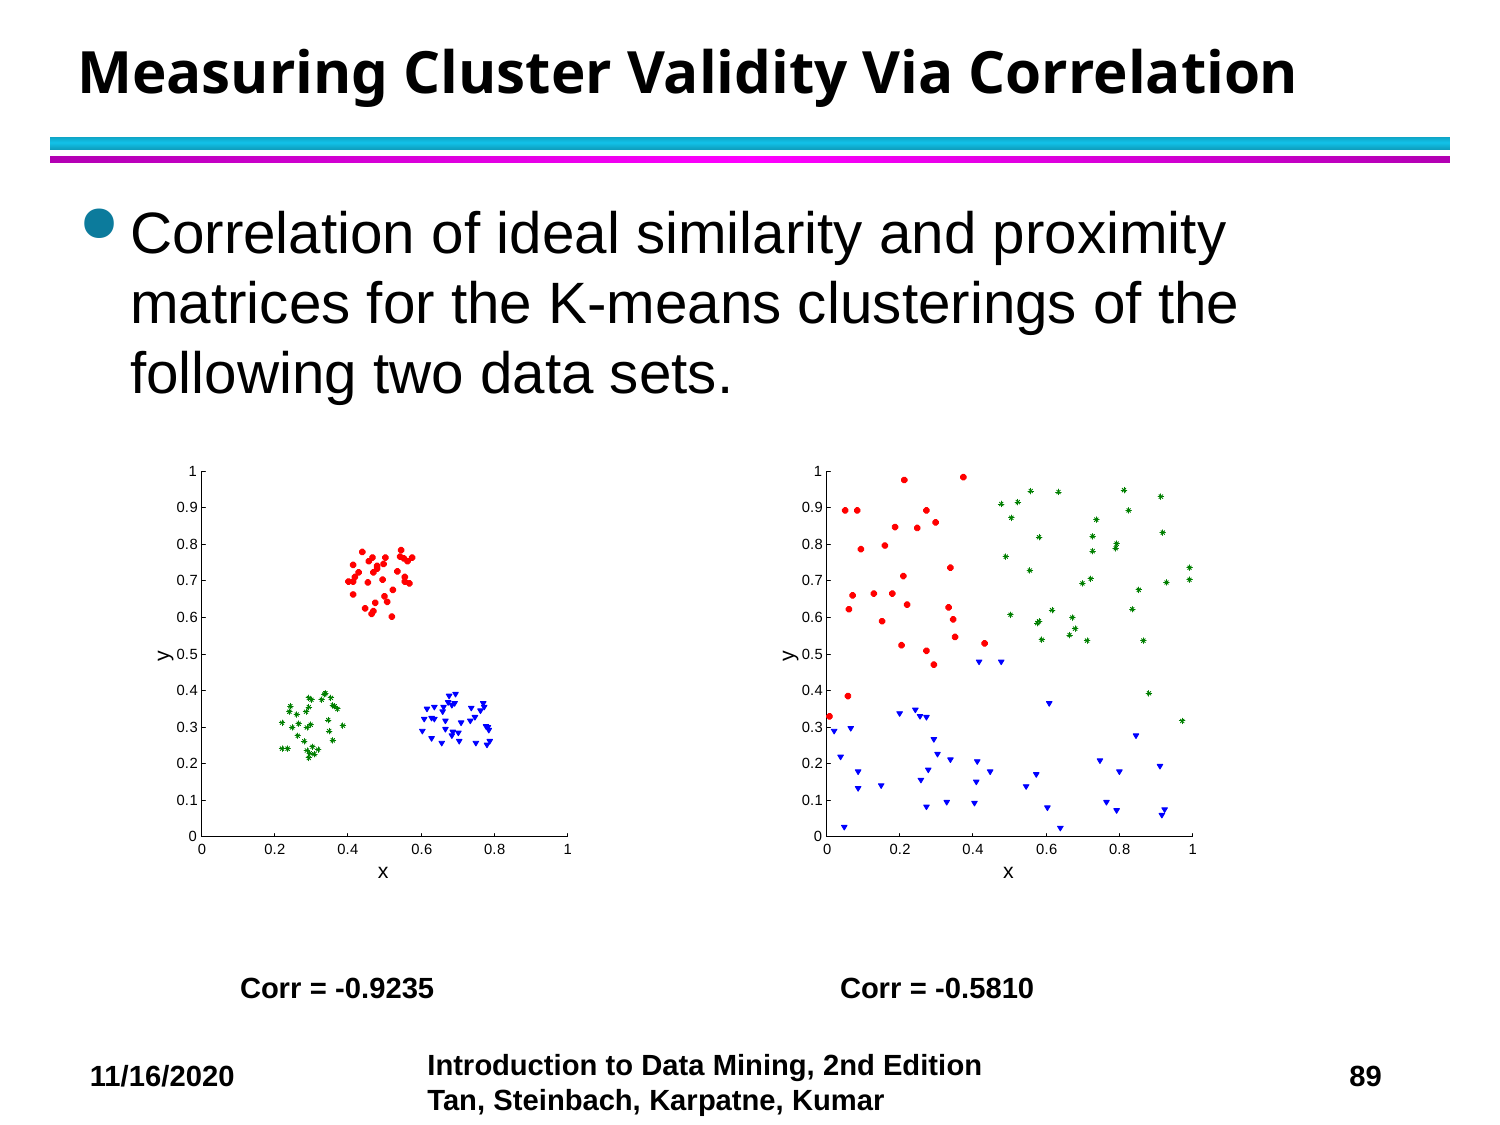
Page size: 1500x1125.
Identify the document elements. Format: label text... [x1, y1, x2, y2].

picture [74, 437, 676, 888]
title Measuring Cluster Validity Via Correlation [62, 24, 1421, 113]
text_box Corr = -0.9235 [225, 962, 613, 1013]
list Correlation of ideal similarity and proximity matrices for the K-means clusterings of the following two data sets. [67, 187, 1432, 1038]
picture [699, 437, 1301, 888]
text_box Corr = -0.5810 [825, 962, 1213, 1013]
